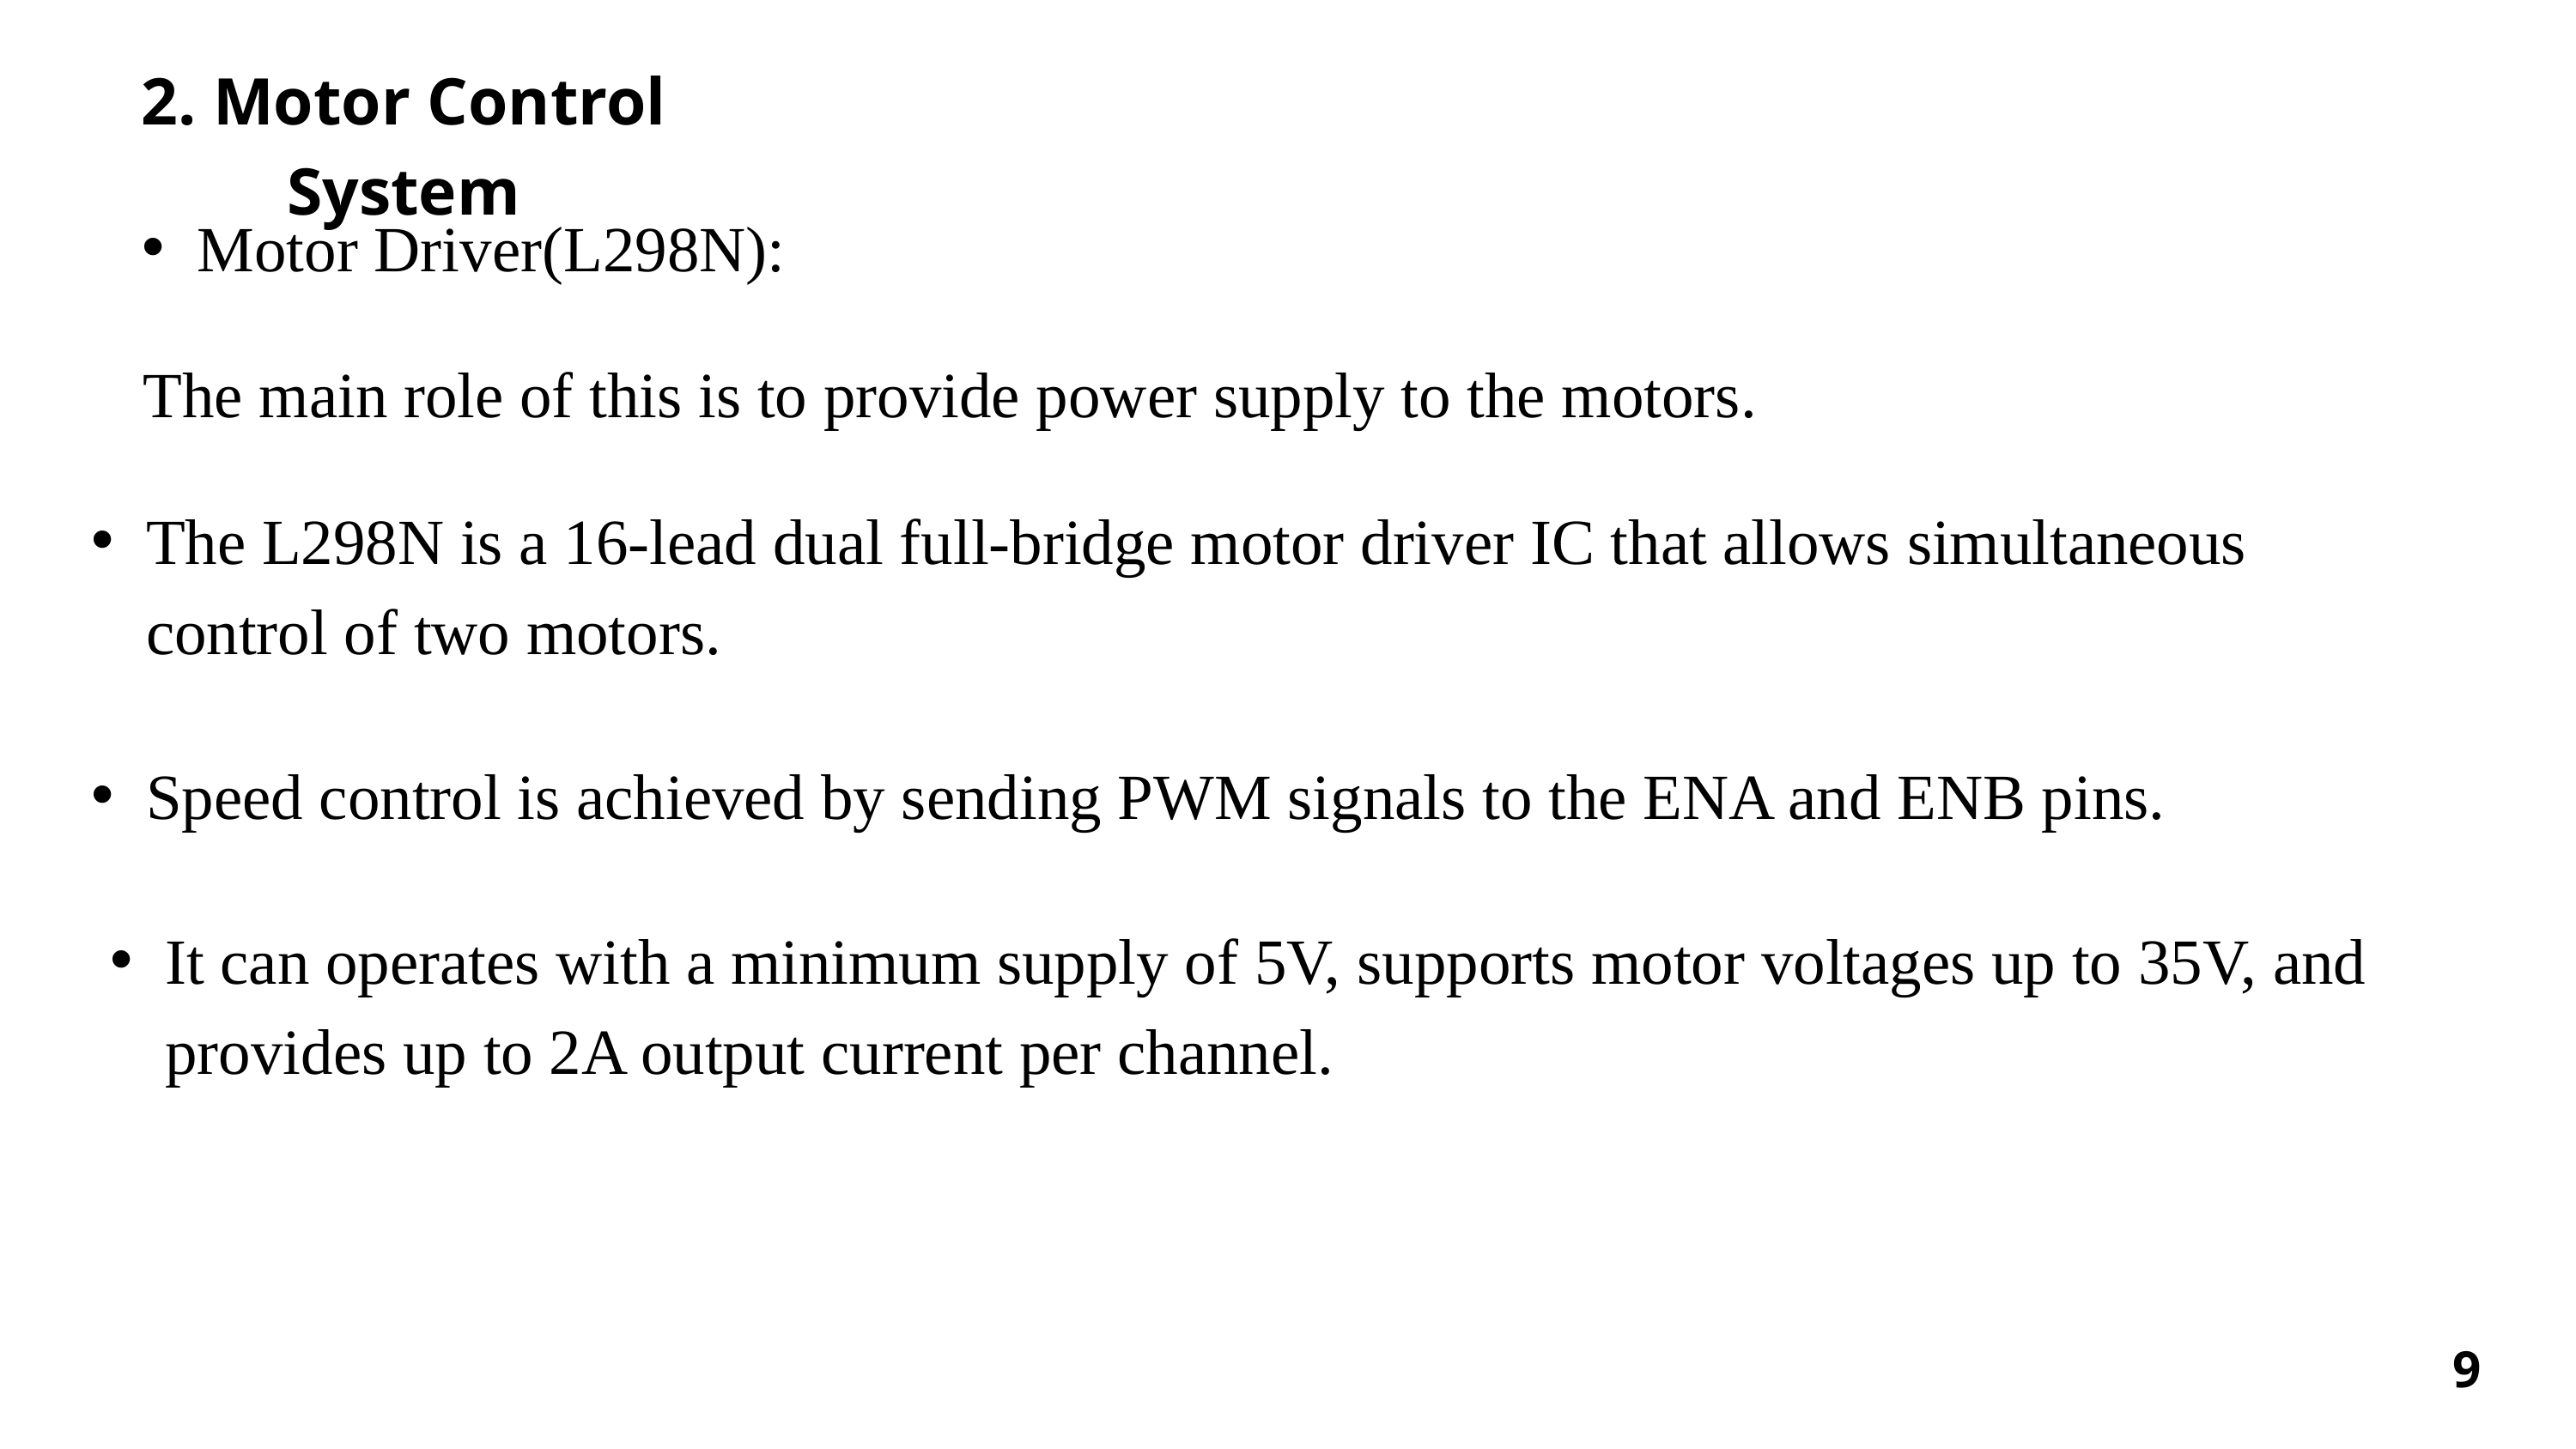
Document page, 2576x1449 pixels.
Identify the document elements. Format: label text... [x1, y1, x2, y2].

text_box 9 [2452, 1327, 2482, 1397]
text_box Motor Driver(L298N): [67, 193, 806, 285]
text_box The main role of this is to provide power supply to the motors. [97, 340, 1804, 431]
text_box Speed control is achieved by sending PWM signals to the ENA and ENB pins. [36, 742, 2432, 833]
text_box 2. Motor Control System [67, 47, 740, 193]
text_box It can operates with a minimum supply of 5V, supports motor voltages up to 35V, and provides up to 2A output current per channel. [55, 906, 2457, 1088]
text_box The L298N is a 16-lead dual full-bridge motor driver IC that allows simultaneous control of two motors. [36, 487, 2432, 668]
